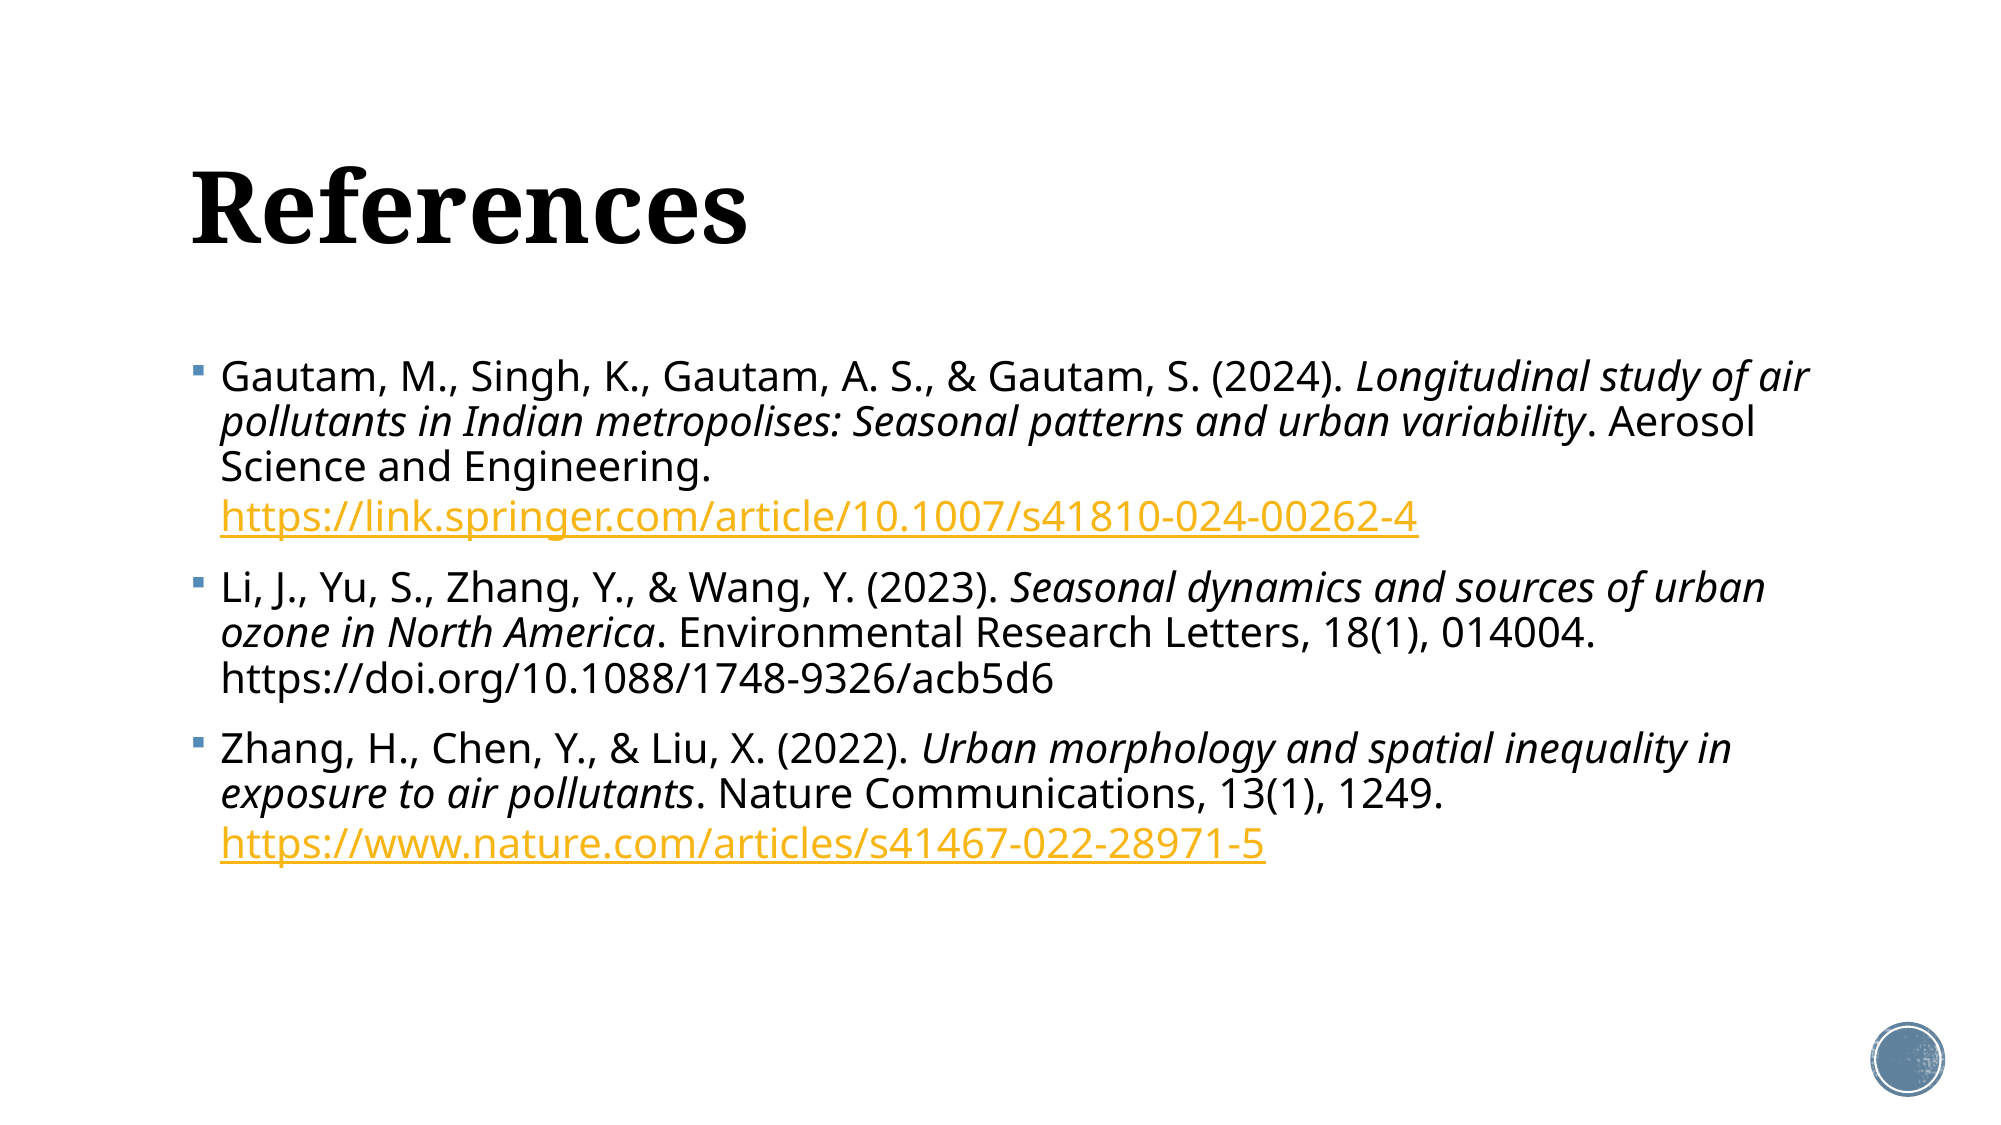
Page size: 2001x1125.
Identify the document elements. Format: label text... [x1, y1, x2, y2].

list Gautam, M., Singh, K., Gautam, A. S., & Gautam, S. (2024). Longitudinal study of air pollutants in Indian metropolises: Seasonal patterns and urban variability. Aerosol Science and Engineering. https://link.springer.com/article/10.1007/s41810-024-00262-4 Li, J., Yu, S., Zhang, Y., & Wang, Y. (2023). Seasonal dynamics and sources of urban ozone in North America. Environmental Research Letters, 18(1), 014004. https://doi.org/10.1088/1748-9326/acb5d6 Zhang, H., Chen, Y., & Liu, X. (2022). Urban morphology and spatial inequality in exposure to air pollutants. Nature Communications, 13(1), 1249. https://www.nature.com/articles/s41467-022-28971-5 [175, 348, 1826, 1013]
title References [175, 79, 1826, 344]
